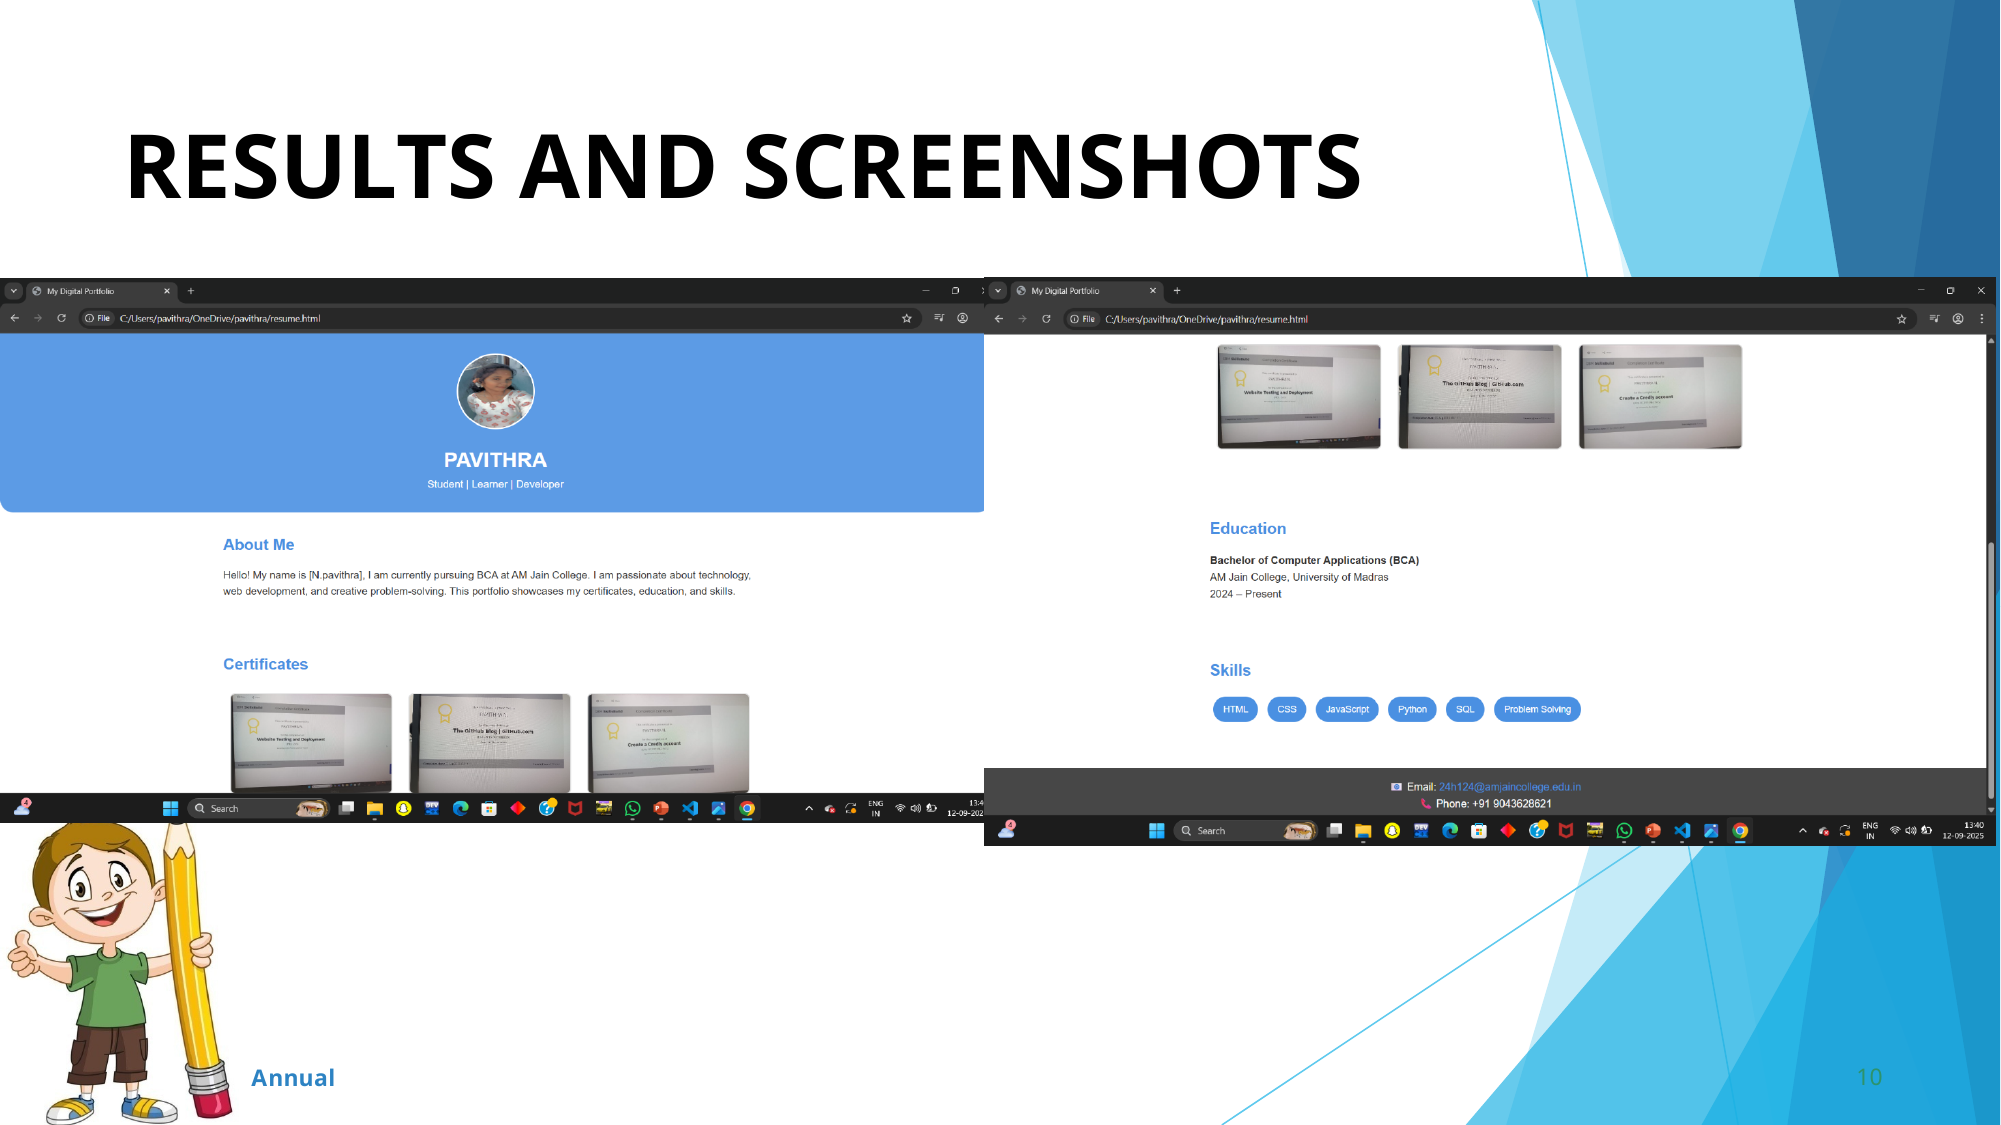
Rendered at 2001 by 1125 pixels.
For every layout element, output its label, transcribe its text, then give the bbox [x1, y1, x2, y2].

text_box 3/21/2024 Annual Review [243, 1063, 415, 1118]
text_box 10 [1849, 1061, 1888, 1095]
title RESULTS AND SCREENSHOTS [121, 107, 1513, 277]
picture [0, 277, 1996, 1125]
